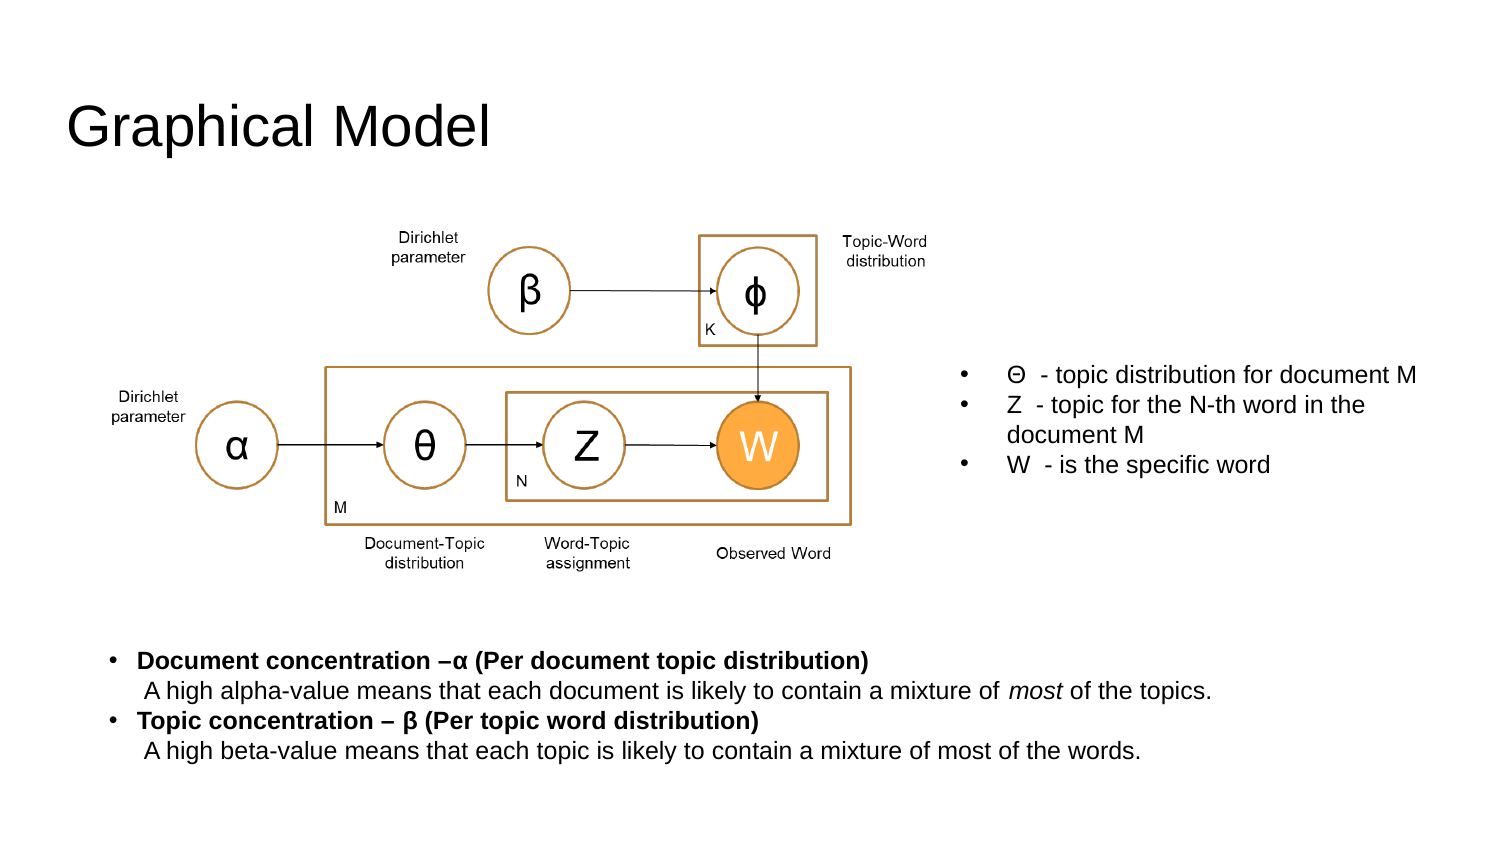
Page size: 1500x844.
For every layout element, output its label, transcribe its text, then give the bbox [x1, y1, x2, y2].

picture [93, 222, 946, 583]
text_box Document concentration –α (Per document topic distribution) A high alpha-value means that each document is likely to contain a mixture of most of the topics. Topic concentration – β (Per topic word distribution) A high beta-value means that each topic is likely to contain a mixture of most of the words. [94, 637, 1401, 772]
title Graphical Model [51, 72, 1449, 167]
text_box Θ - topic distribution for document M Z - topic for the N-th word in the document M W - is the specific word [949, 351, 1460, 486]
